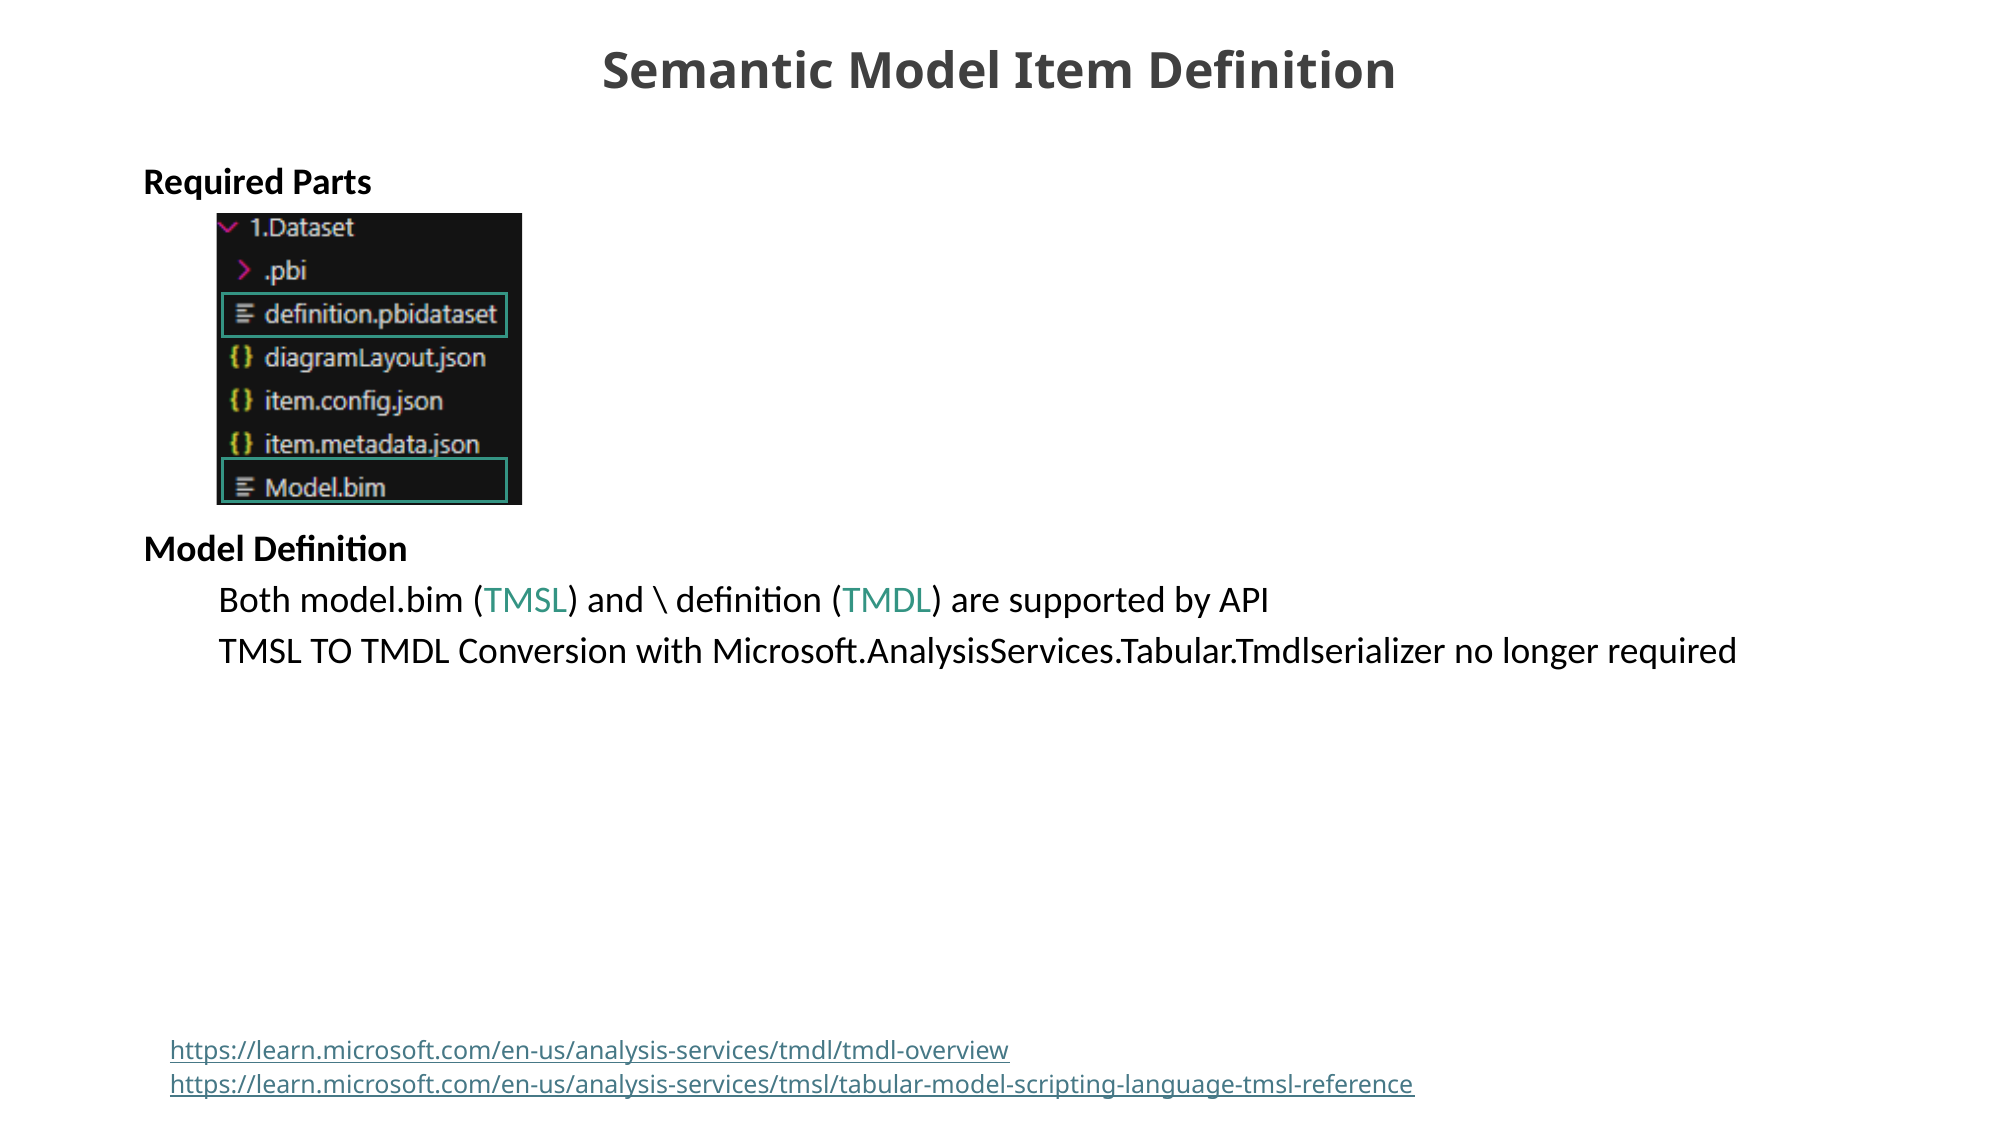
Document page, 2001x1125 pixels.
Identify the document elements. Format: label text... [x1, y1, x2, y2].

text_box https://learn.microsoft.com/en-us/analysis-services/tmdl/tmdl-overview https://learn.microsoft.com/en-us/analysis-services/tmsl/tabular-model-scripting-language-tmsl-reference [155, 1027, 1918, 1110]
text_box Semantic Model Item Definition [471, 31, 1529, 106]
picture [216, 213, 523, 505]
text_box Required Parts Model Definition Both model.bim (TMSL) and \ definition (TMDL) are supported by API TMSL TO TMDL Conversion with Microsoft.AnalysisServices.Tabular.Tmdlserializer no longer required [128, 154, 1872, 1010]
